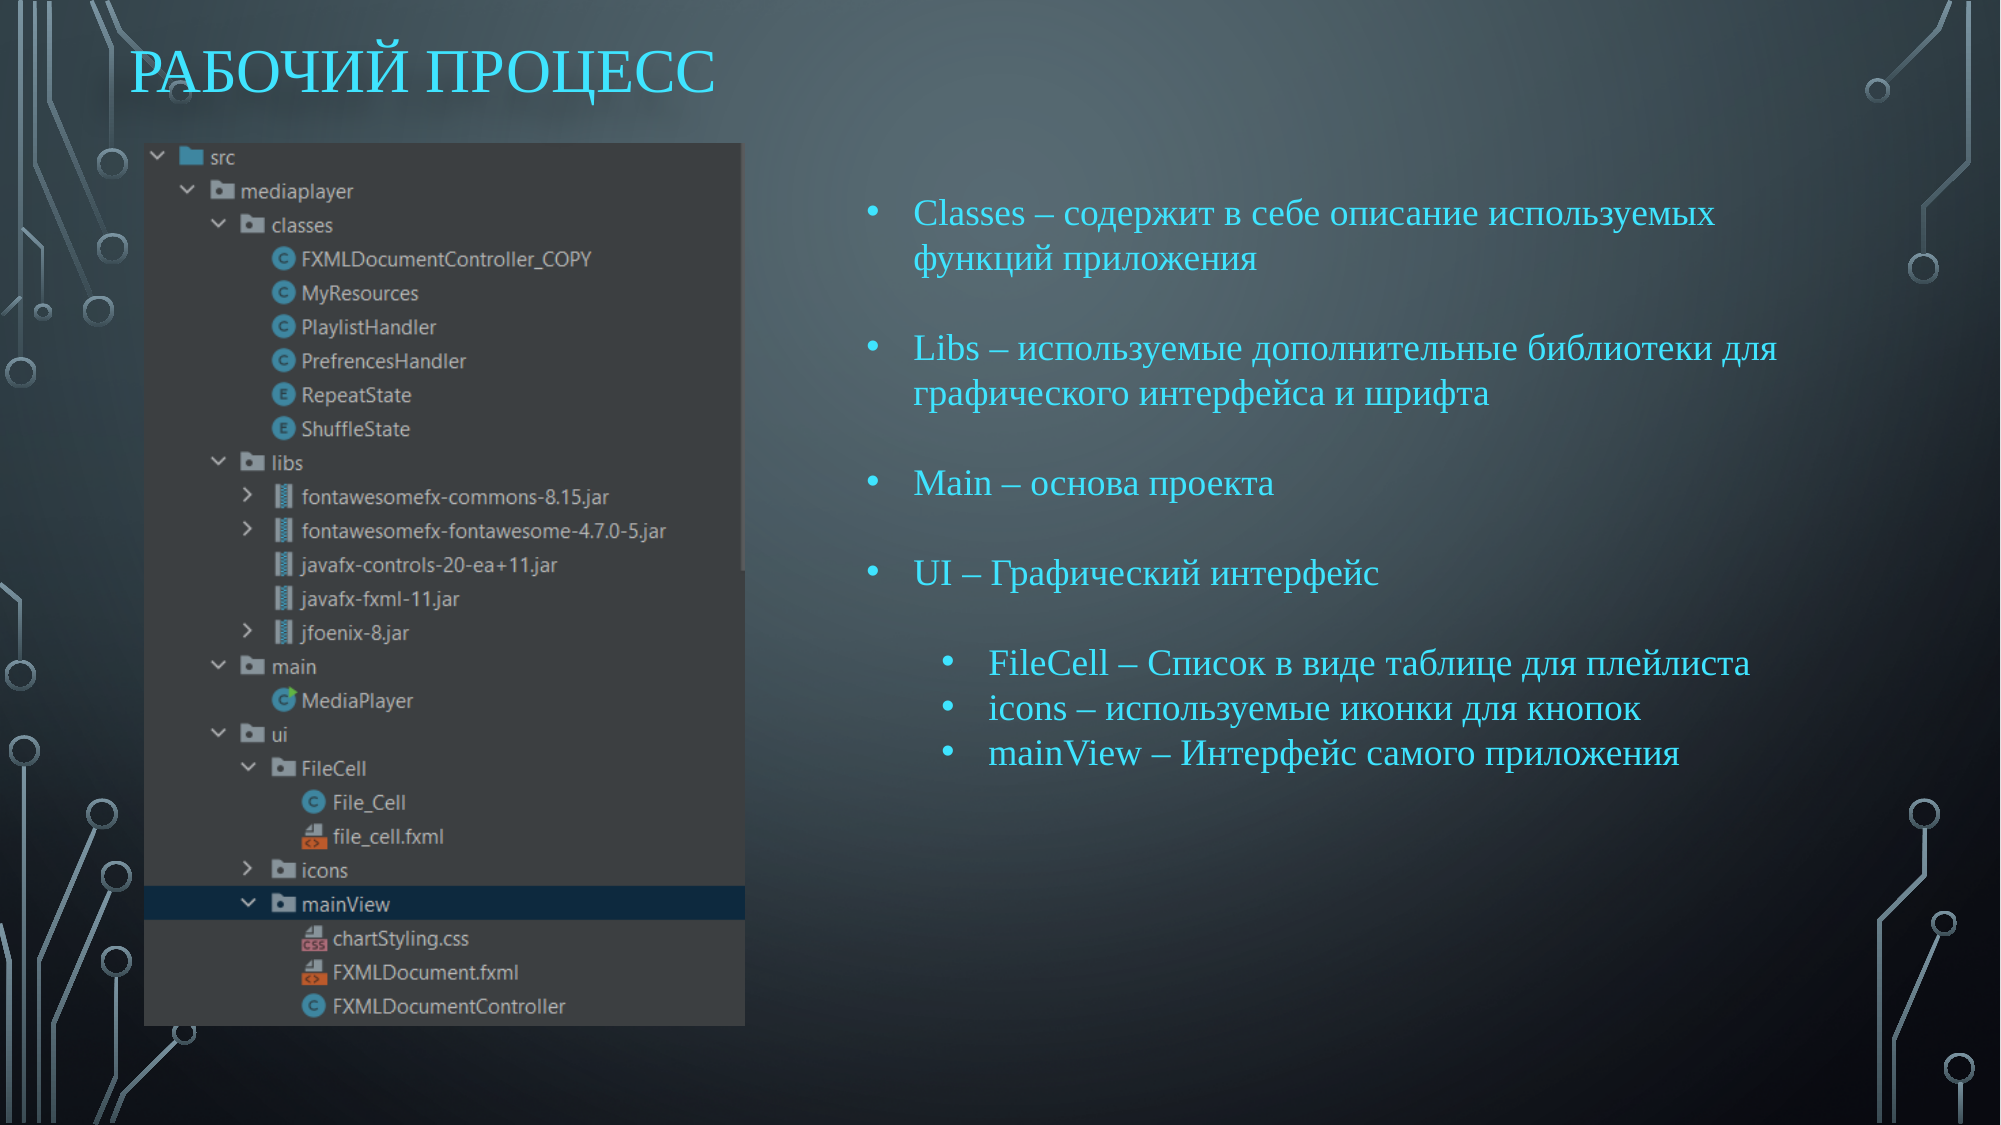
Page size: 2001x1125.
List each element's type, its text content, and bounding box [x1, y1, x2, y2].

text_box Рабочий процесс [114, 31, 1375, 114]
text_box Classes – содержит в себе описание используемых функций приложения Libs – используемые дополнительные библиотеки для графического интерфейса и шрифта Main – основа проекта UI – Графический интерфейс FileCell – Список в виде таблице для плейлиста icons – используемые иконки для кнопок mainView – Интерфейс самого приложения [851, 181, 1857, 781]
picture [144, 143, 745, 1026]
